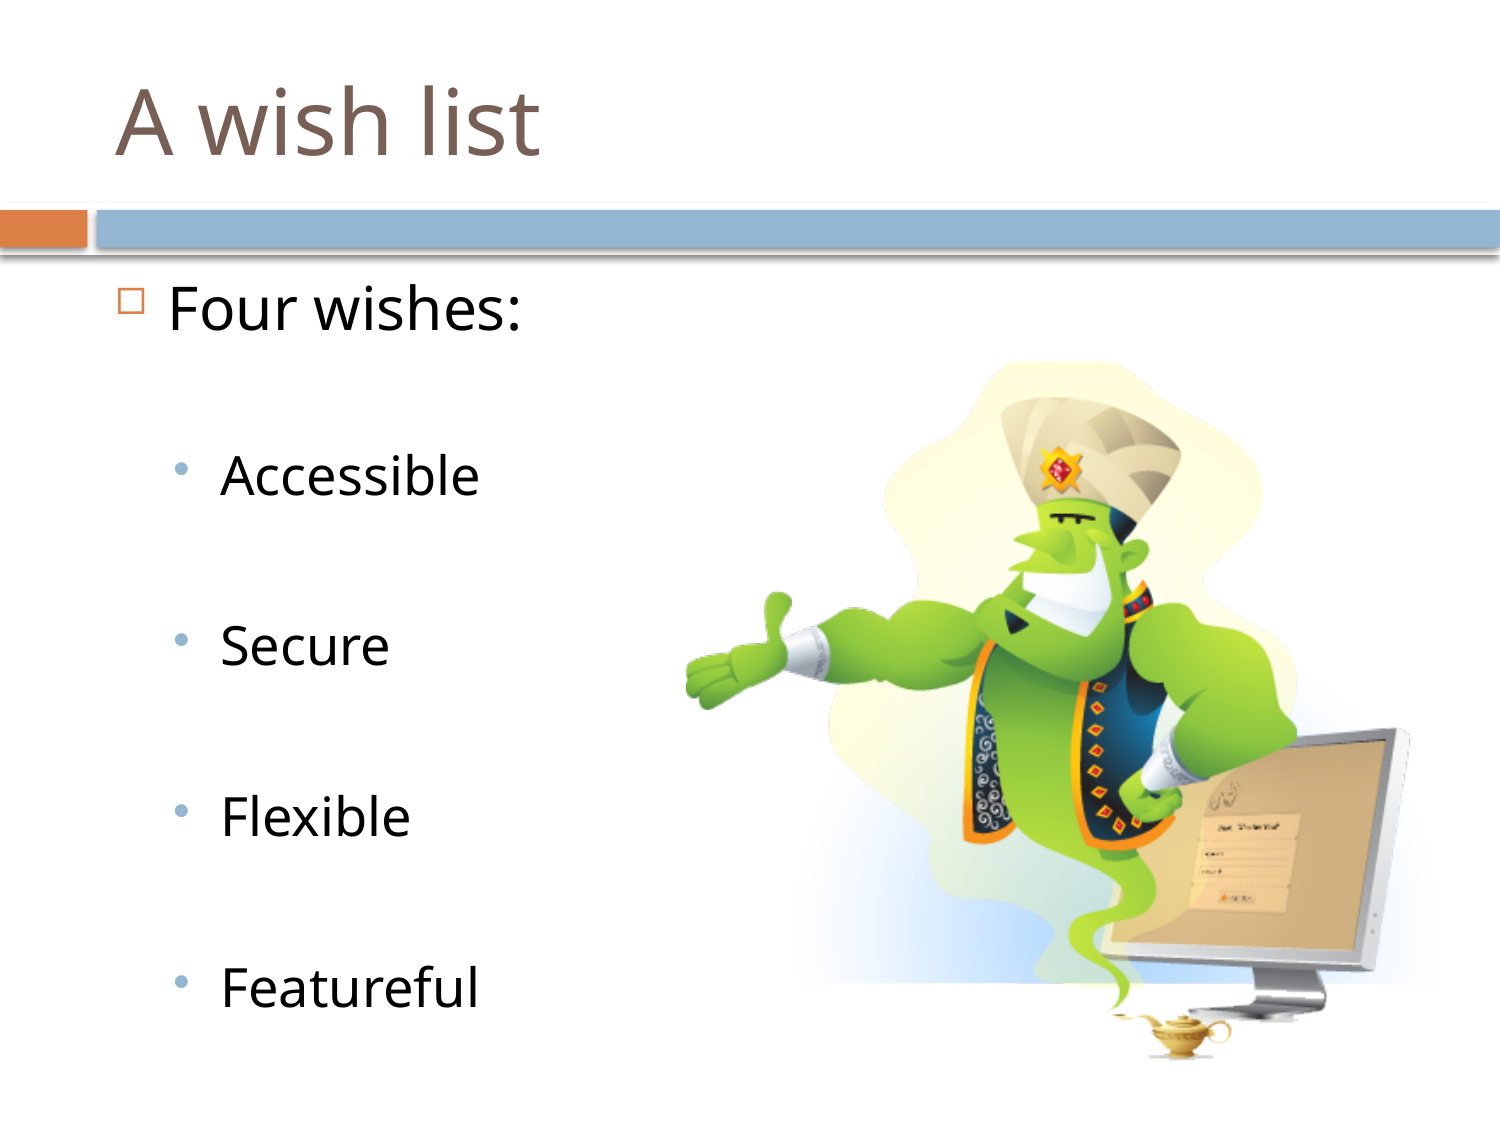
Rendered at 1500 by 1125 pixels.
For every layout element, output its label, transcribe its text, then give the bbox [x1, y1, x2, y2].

title A wish list [100, 37, 1438, 200]
list Four wishes: Accessible Secure Flexible Featureful [100, 262, 1438, 1000]
picture [686, 362, 1463, 1076]
